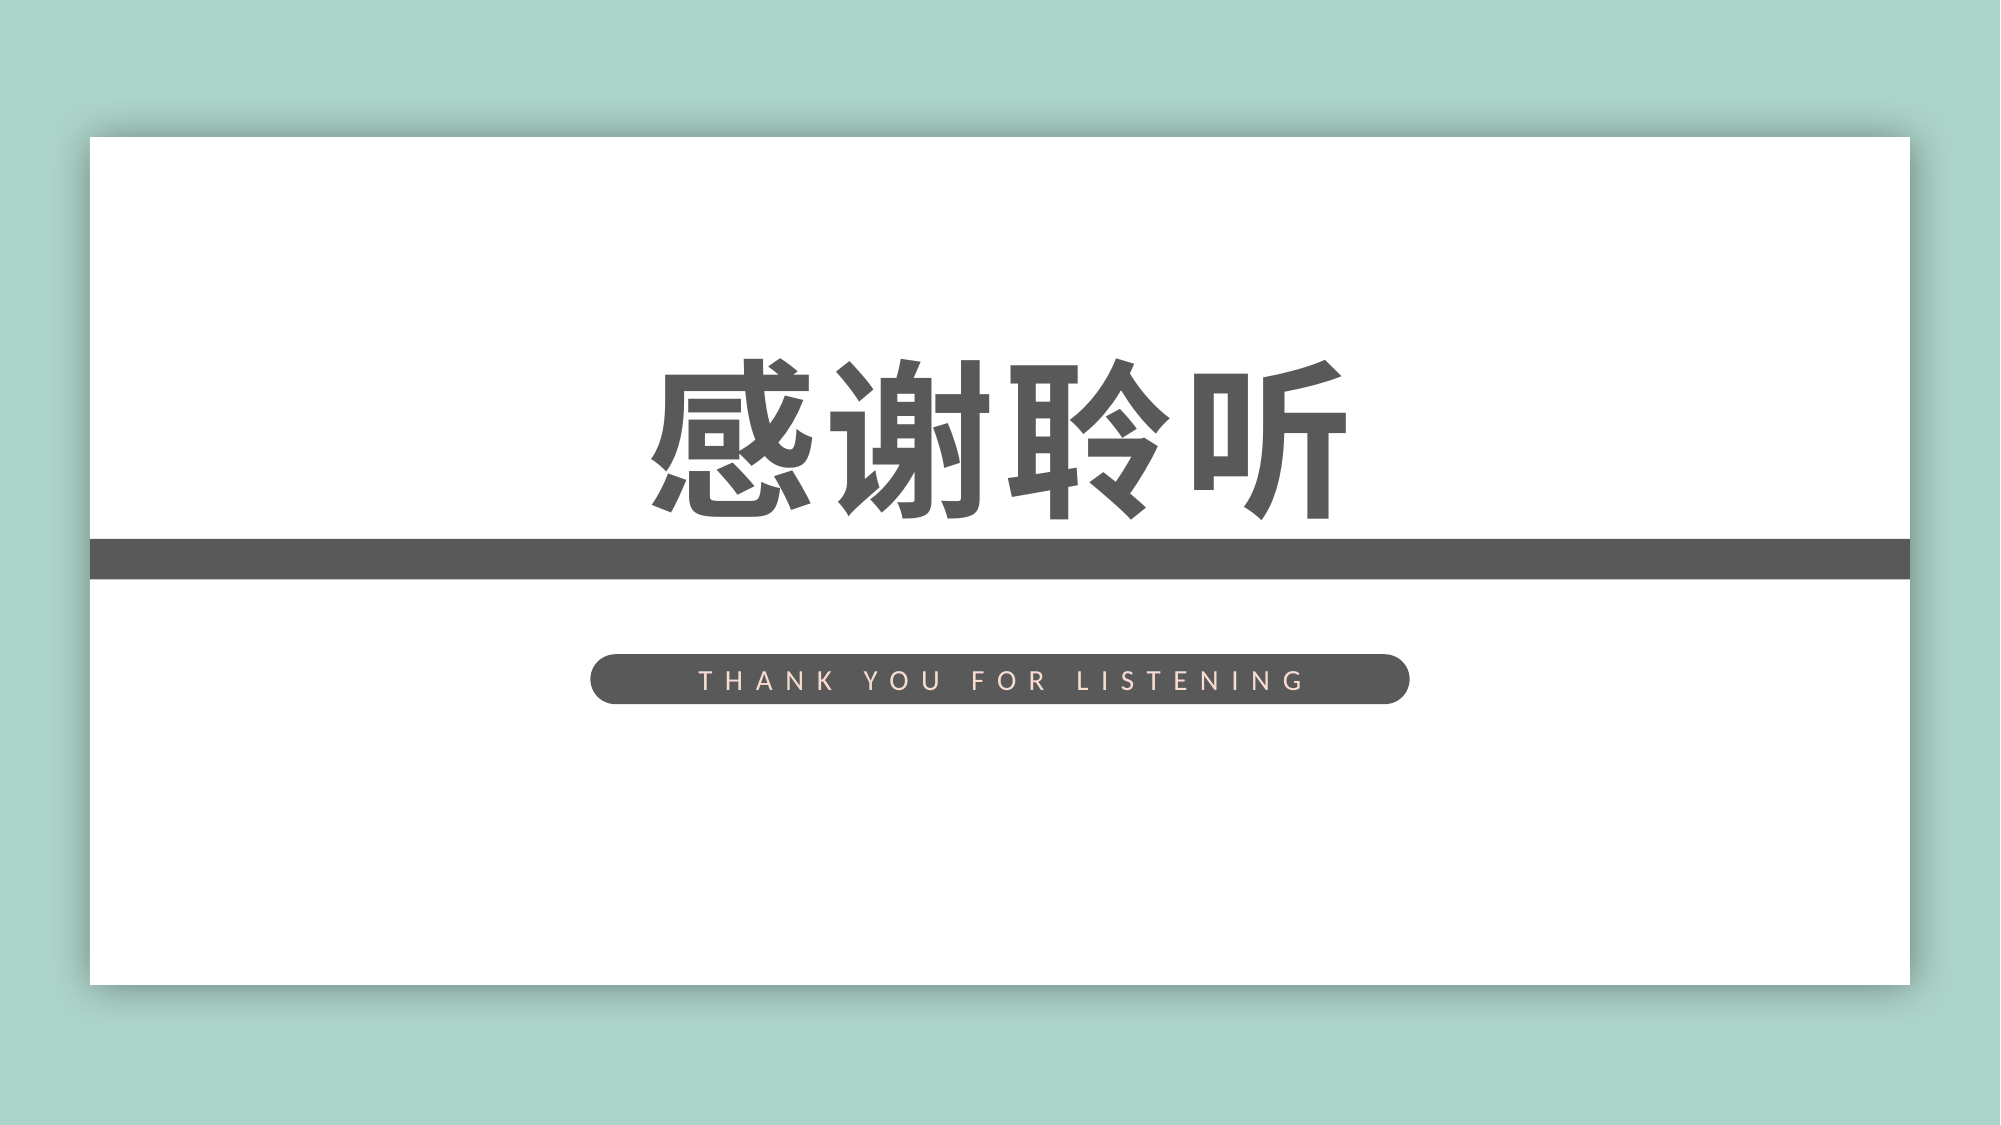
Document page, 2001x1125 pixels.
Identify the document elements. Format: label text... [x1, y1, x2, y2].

text_box THANK YOU FOR LISTENING [590, 654, 1410, 705]
text_box [88, 581, 1912, 987]
text_box 感谢聆听 [549, 326, 1451, 537]
text_box [88, 135, 1912, 537]
text_box [88, 537, 1912, 581]
